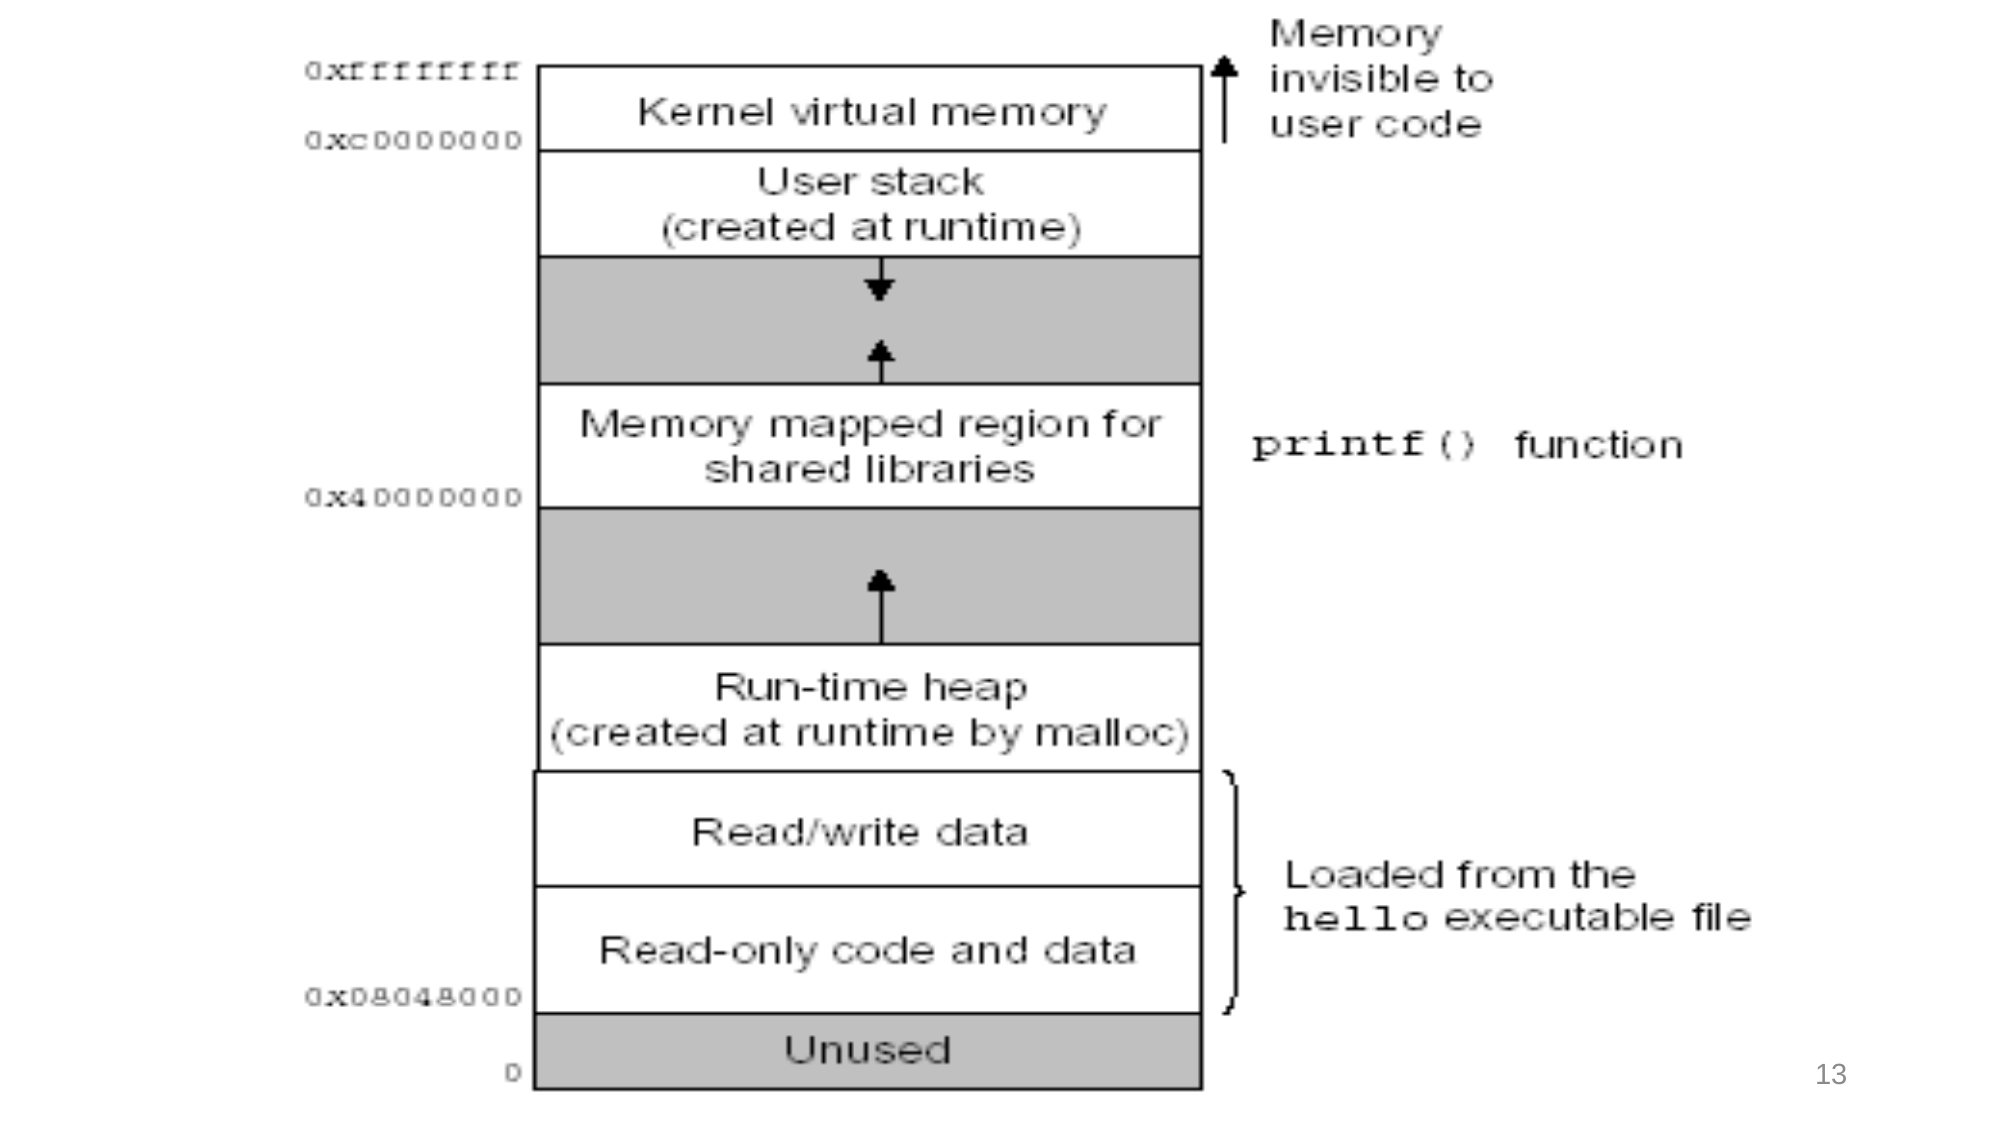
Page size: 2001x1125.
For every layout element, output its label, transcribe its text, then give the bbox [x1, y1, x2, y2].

slide_number 13 [1775, 1042, 1863, 1103]
picture [249, 0, 1775, 1125]
